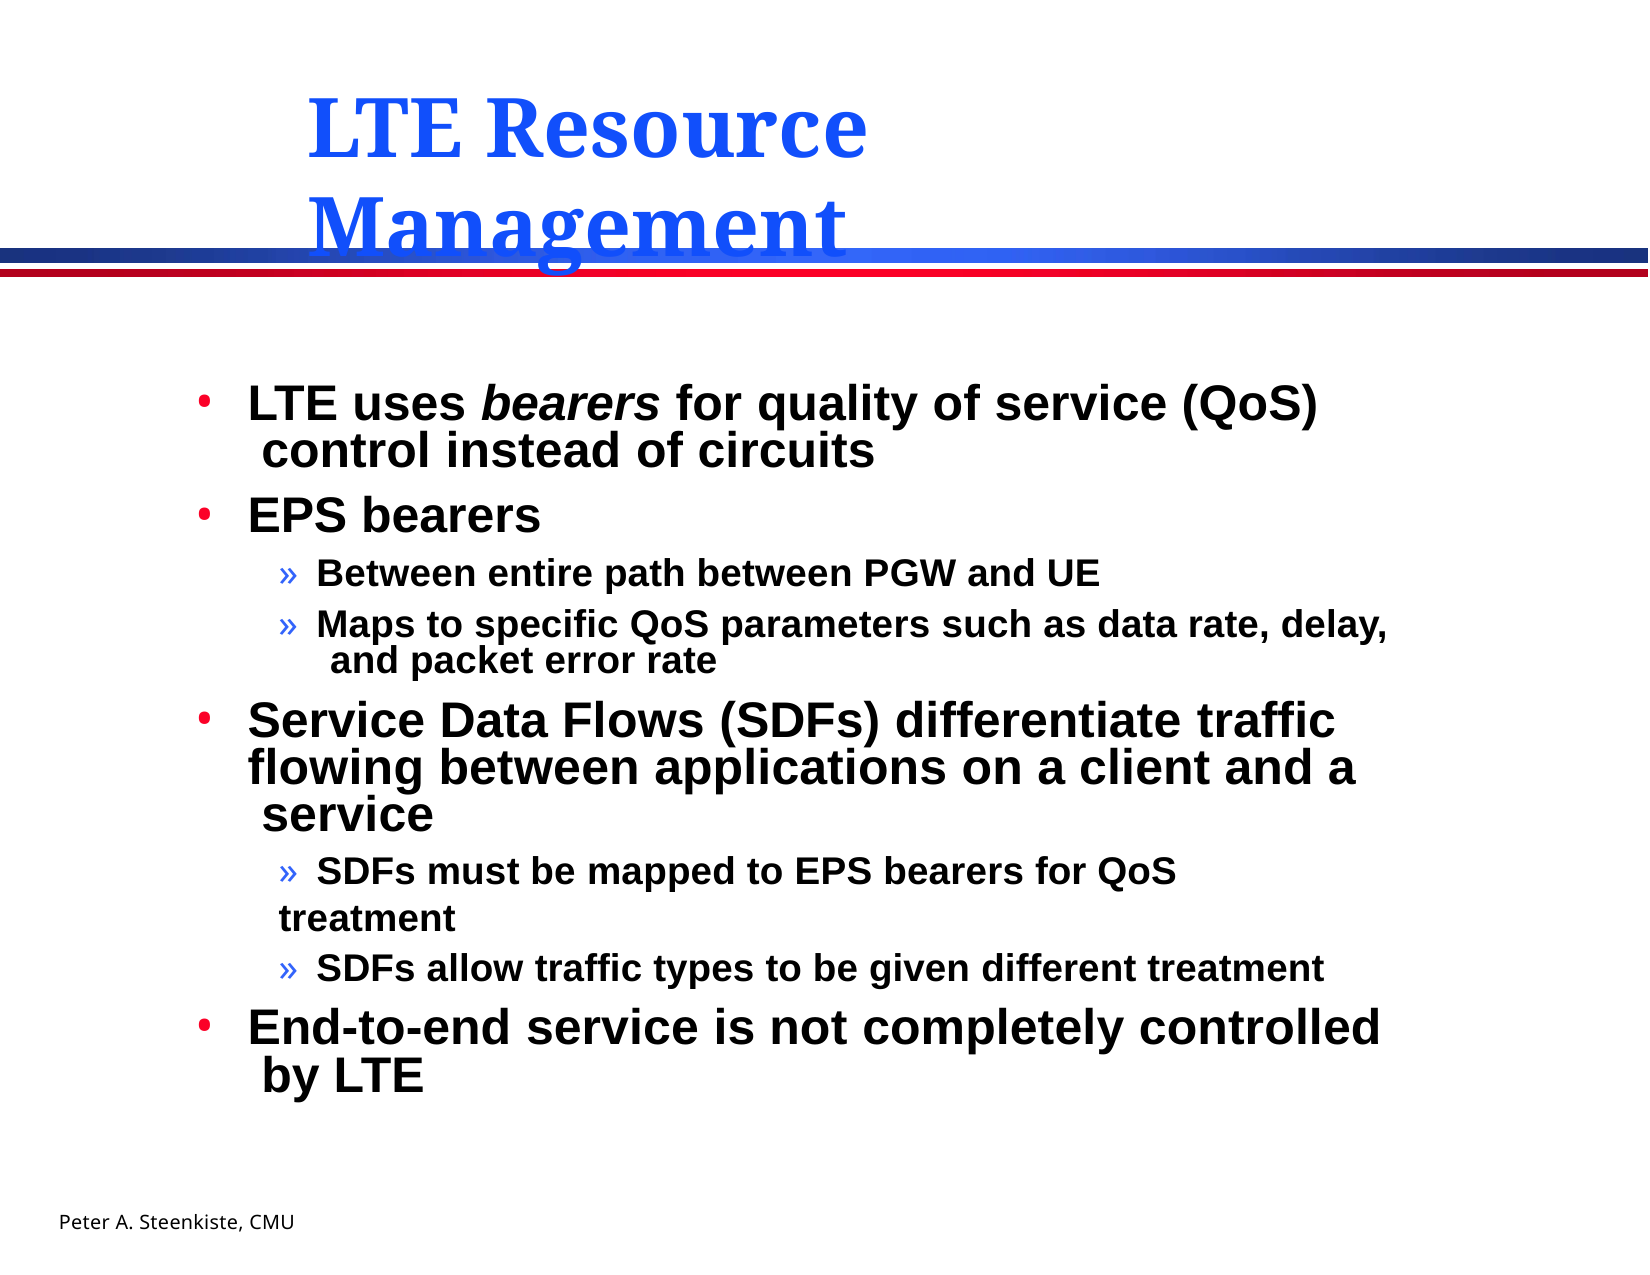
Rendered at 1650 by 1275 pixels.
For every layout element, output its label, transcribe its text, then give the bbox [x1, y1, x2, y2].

picture [0, 248, 305, 263]
picture [1345, 248, 1648, 263]
text_box Peter A. Steenkiste, CMU [56, 1209, 296, 1234]
text_box LTE uses bearers for quality of service (QoS) control instead of circuits EPS bearers » Between entire path between PGW and UE » Maps to specific QoS parameters such as data rate, delay, and packet error rate Service Data Flows (SDFs) differentiate traffic flowing between applications on a client and a service » SDFs must be mapped to EPS bearers for QoS treatment » SDFs allow traffic types to be given different treatment End-to-end service is not completely controlled by LTE [193, 367, 1399, 1102]
picture [1345, 269, 1648, 277]
title LTE Resource Management [305, 72, 1345, 289]
picture [0, 269, 305, 277]
